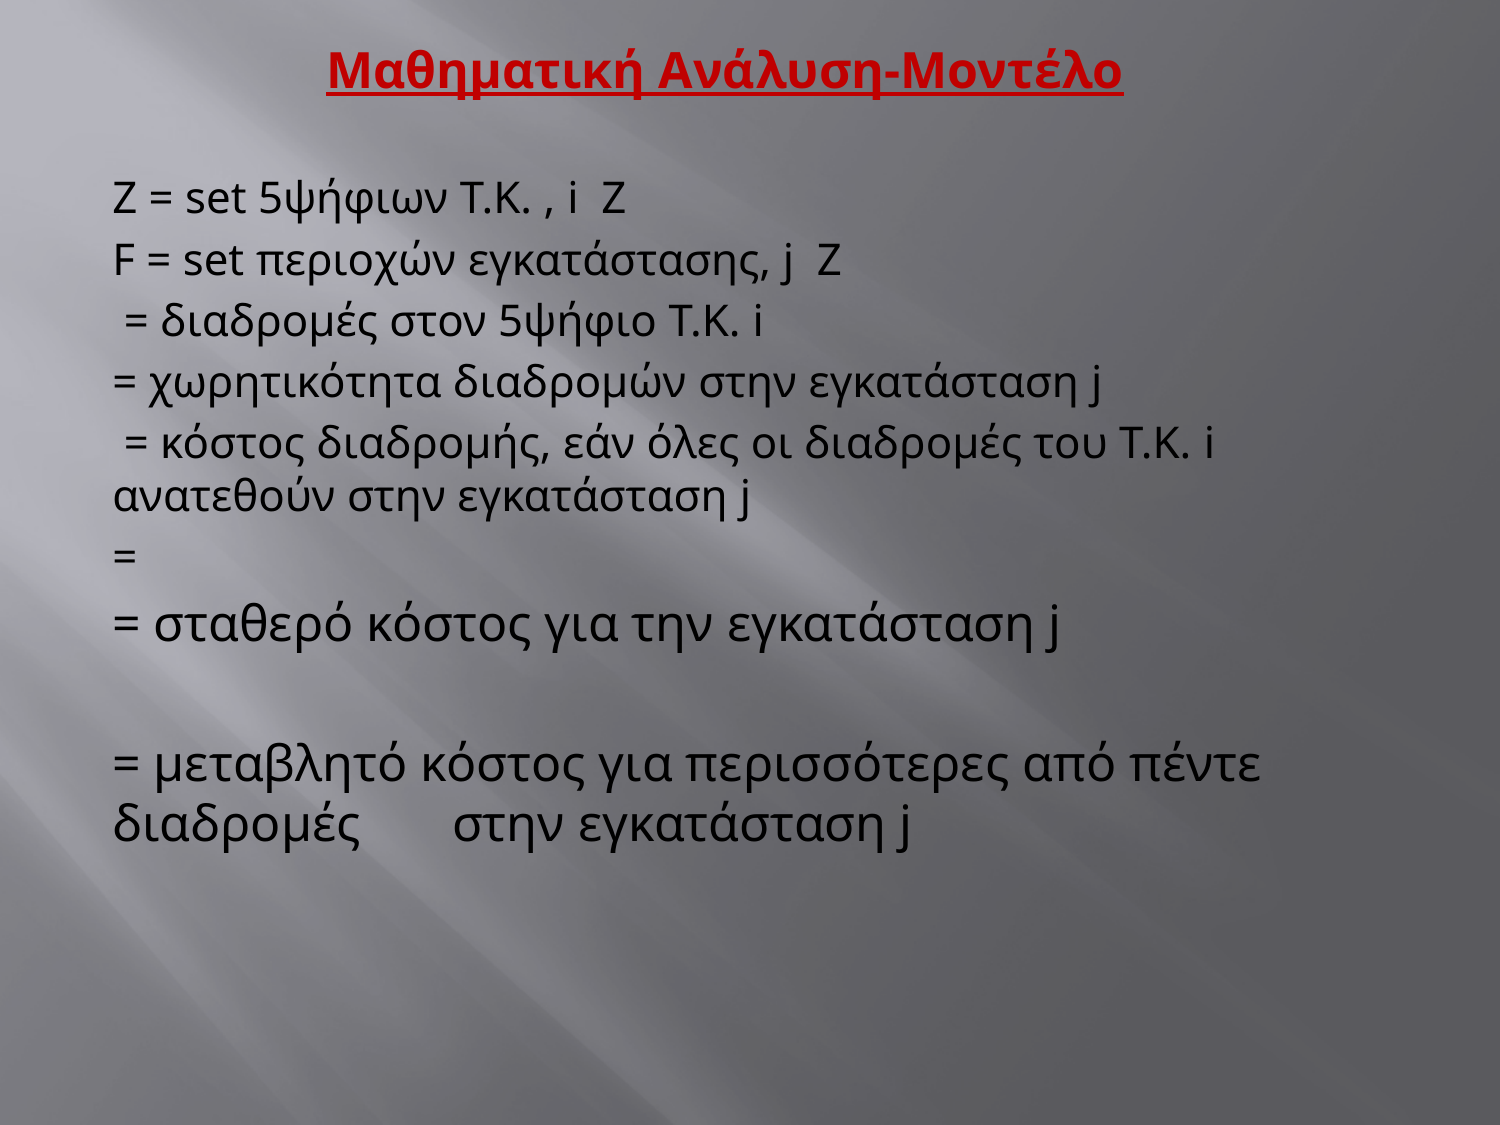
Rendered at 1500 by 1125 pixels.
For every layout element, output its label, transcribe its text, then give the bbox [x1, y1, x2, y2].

title Μαθηματική Ανάλυση-Μοντέλο [24, 24, 1425, 113]
